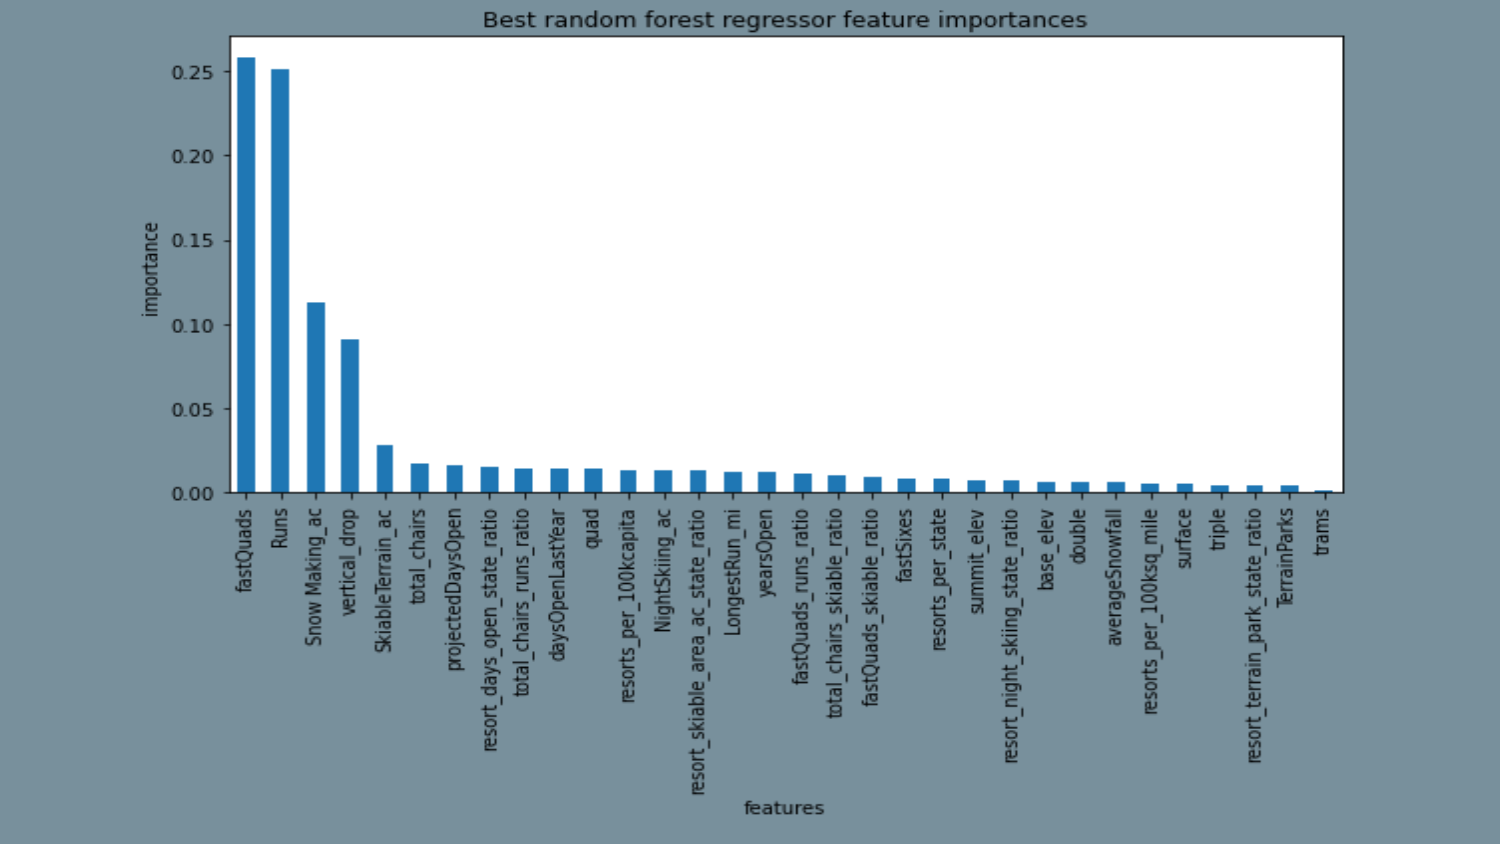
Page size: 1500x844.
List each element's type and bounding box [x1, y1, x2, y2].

picture [128, 0, 1355, 828]
